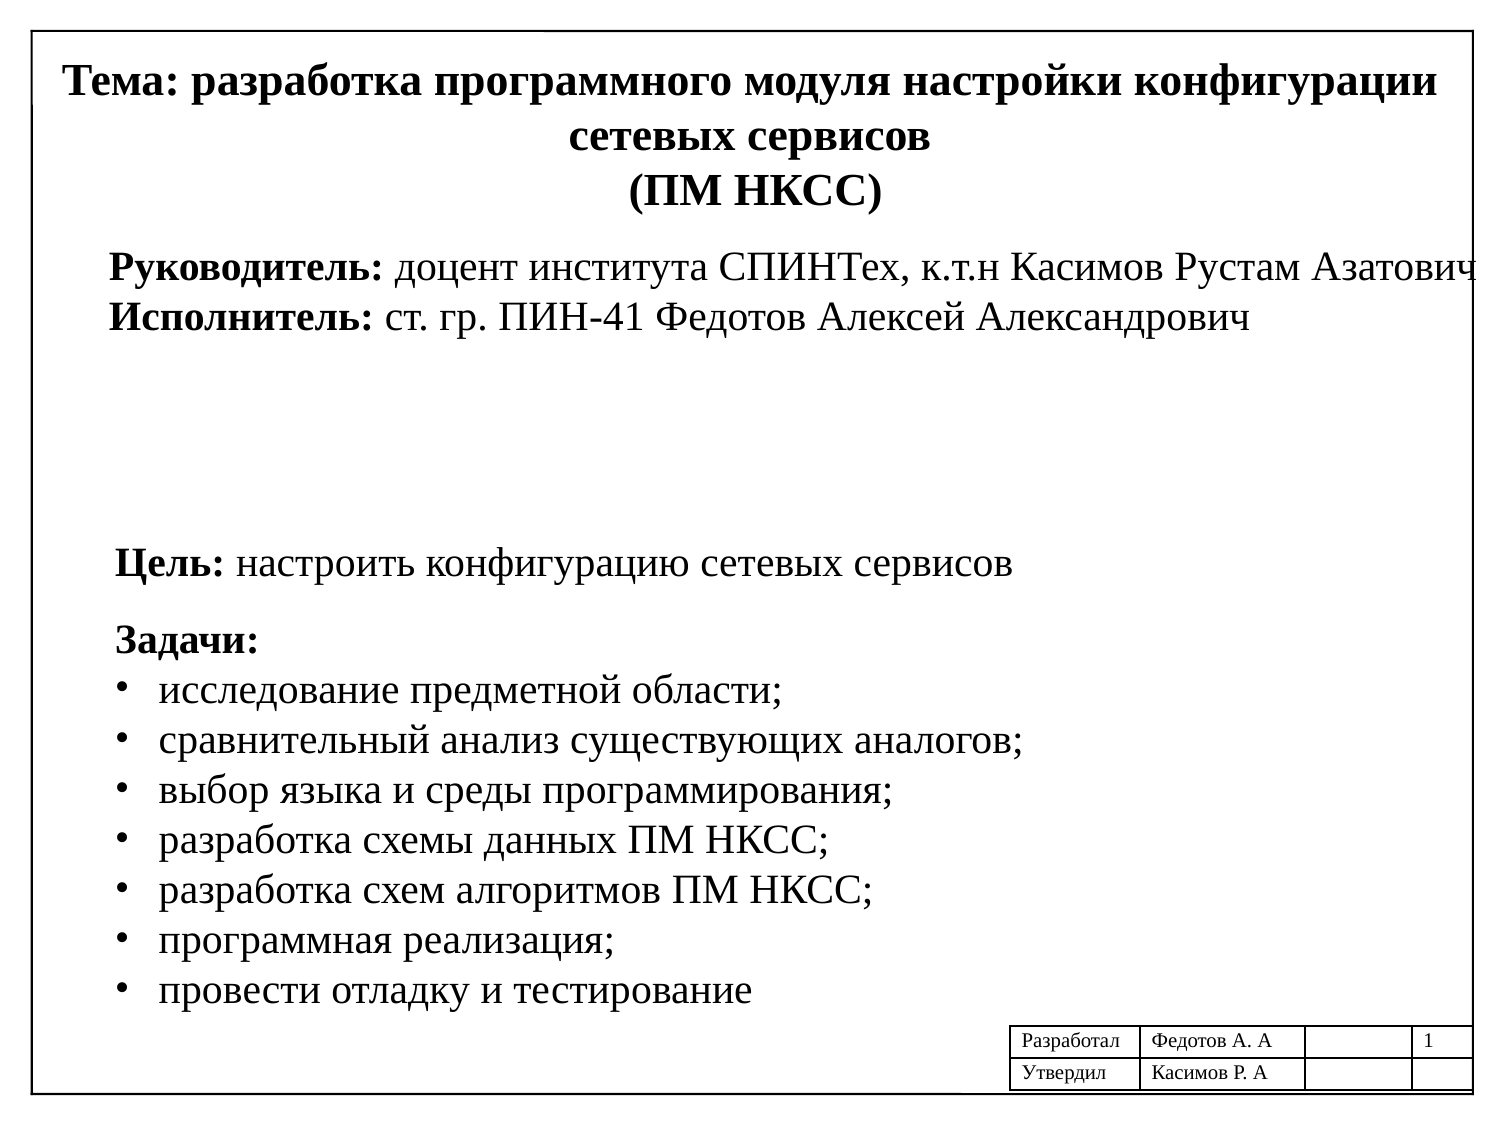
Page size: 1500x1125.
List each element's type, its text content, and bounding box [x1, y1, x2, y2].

table_cell [1430, 1059, 1472, 1089]
text_box Цель: настроить конфигурацию сетевых сервисов Задачи: исследование предметной области; сравнительный анализ существующих аналогов; выбор языка и среды программирования; разработка схемы данных ПМ НКСС; разработка схем алгоритмов ПМ НКСС; программная реализация; провести отладку и тестирование [100, 527, 1430, 1120]
text_box Тема: разработка программного модуля настройки конфигурации сетевых сервисов (ПМ НКСС) [41, 42, 1459, 223]
text_box Руководитель: доцент института СПИНТех, к.т.н Касимов Рустам Азатович Исполнитель: ст. гр. ПИН-41 Федотов Алексей Александрович [94, 231, 1493, 347]
table_header 1 [1430, 1027, 1472, 1057]
